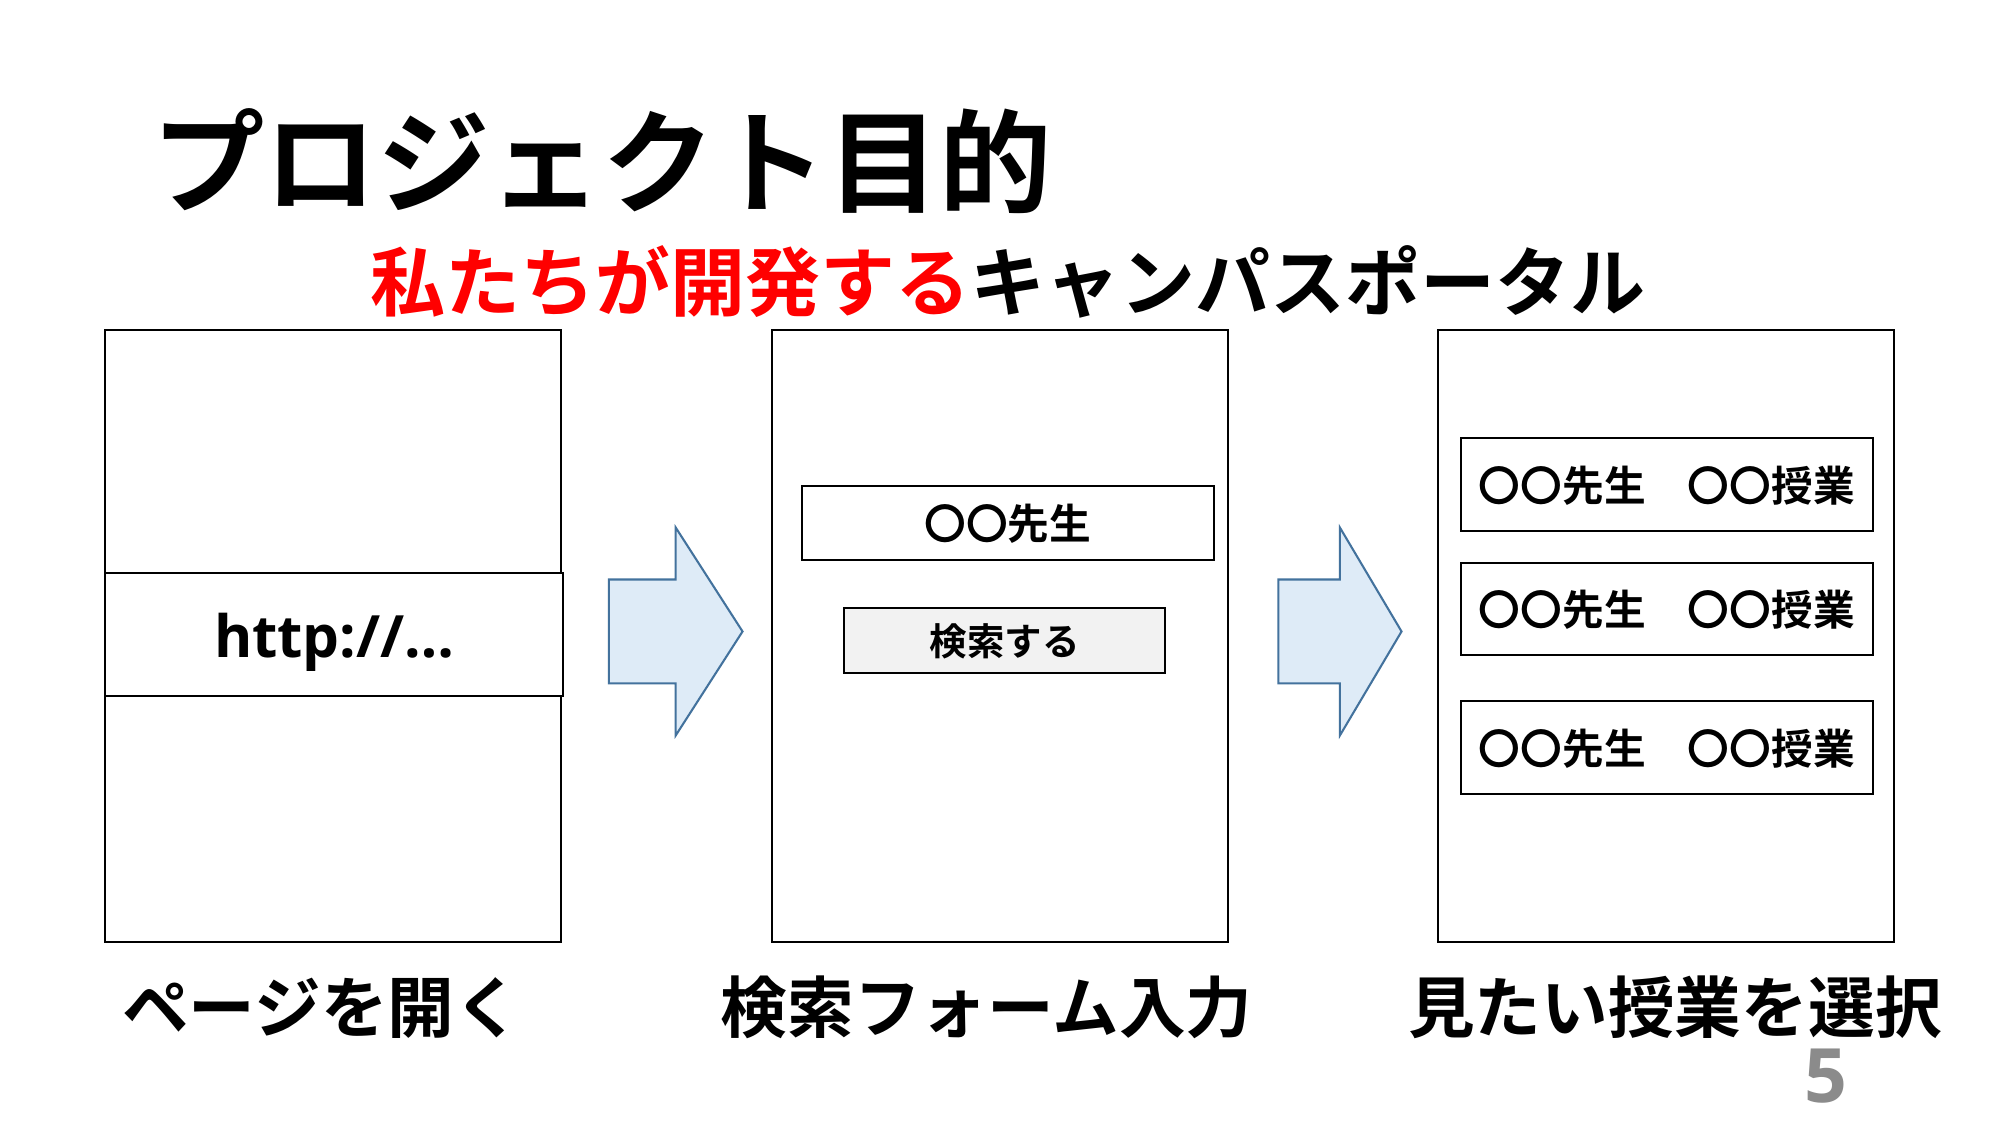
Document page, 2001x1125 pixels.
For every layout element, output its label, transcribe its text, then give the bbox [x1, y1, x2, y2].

text_box 検索する [843, 607, 1166, 674]
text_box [1437, 330, 1894, 942]
text_box [1277, 523, 1403, 740]
text_box [607, 524, 744, 739]
text_box [771, 333, 1229, 943]
text_box [104, 329, 562, 572]
text_box 〇〇先生 [801, 485, 1215, 561]
slide_number 5 [1412, 1042, 1863, 1103]
title プロジェクト目的 [137, 59, 1863, 278]
text_box 検索フォーム入力 [596, 958, 1378, 1054]
text_box [104, 697, 562, 943]
text_box 見たい授業を選択 [1393, 958, 1978, 1054]
text_box ページを開く [107, 958, 537, 1054]
text_box http://… [104, 572, 564, 697]
text_box 私たちが開発するキャンパスポータル [355, 228, 1661, 333]
